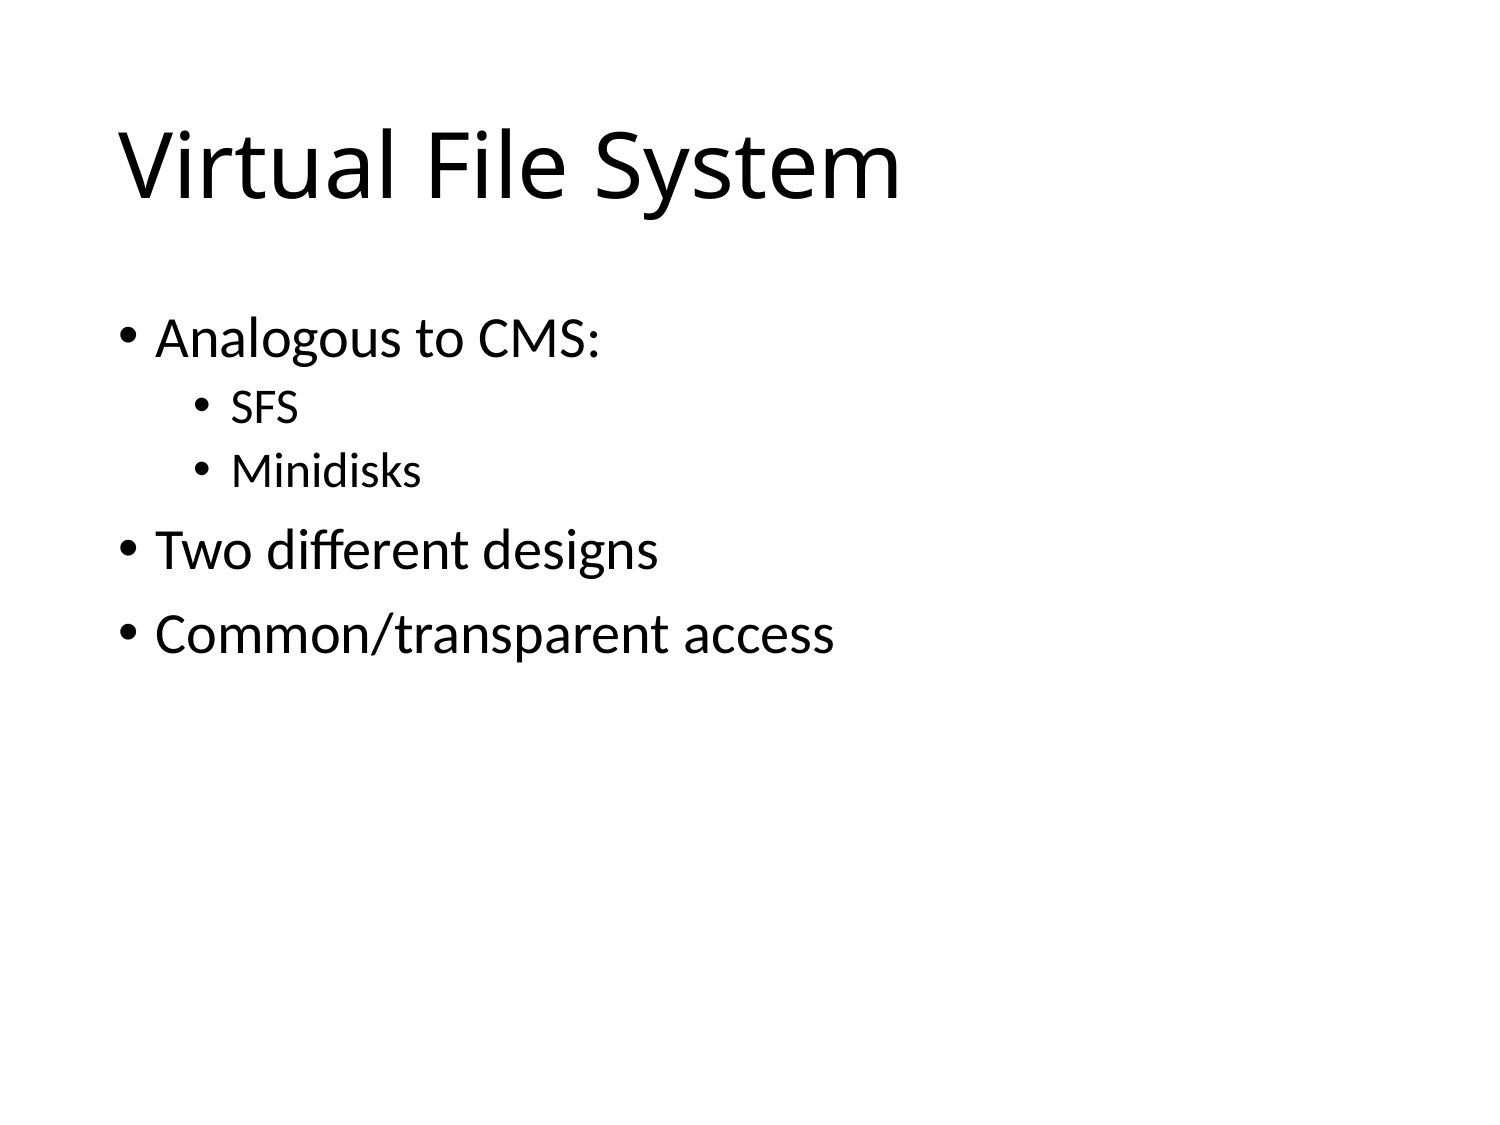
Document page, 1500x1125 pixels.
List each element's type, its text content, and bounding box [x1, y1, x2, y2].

title Virtual File System [103, 59, 1397, 278]
list Analogous to CMS: SFS Minidisks Two different designs Common/transparent access [103, 299, 1397, 1014]
